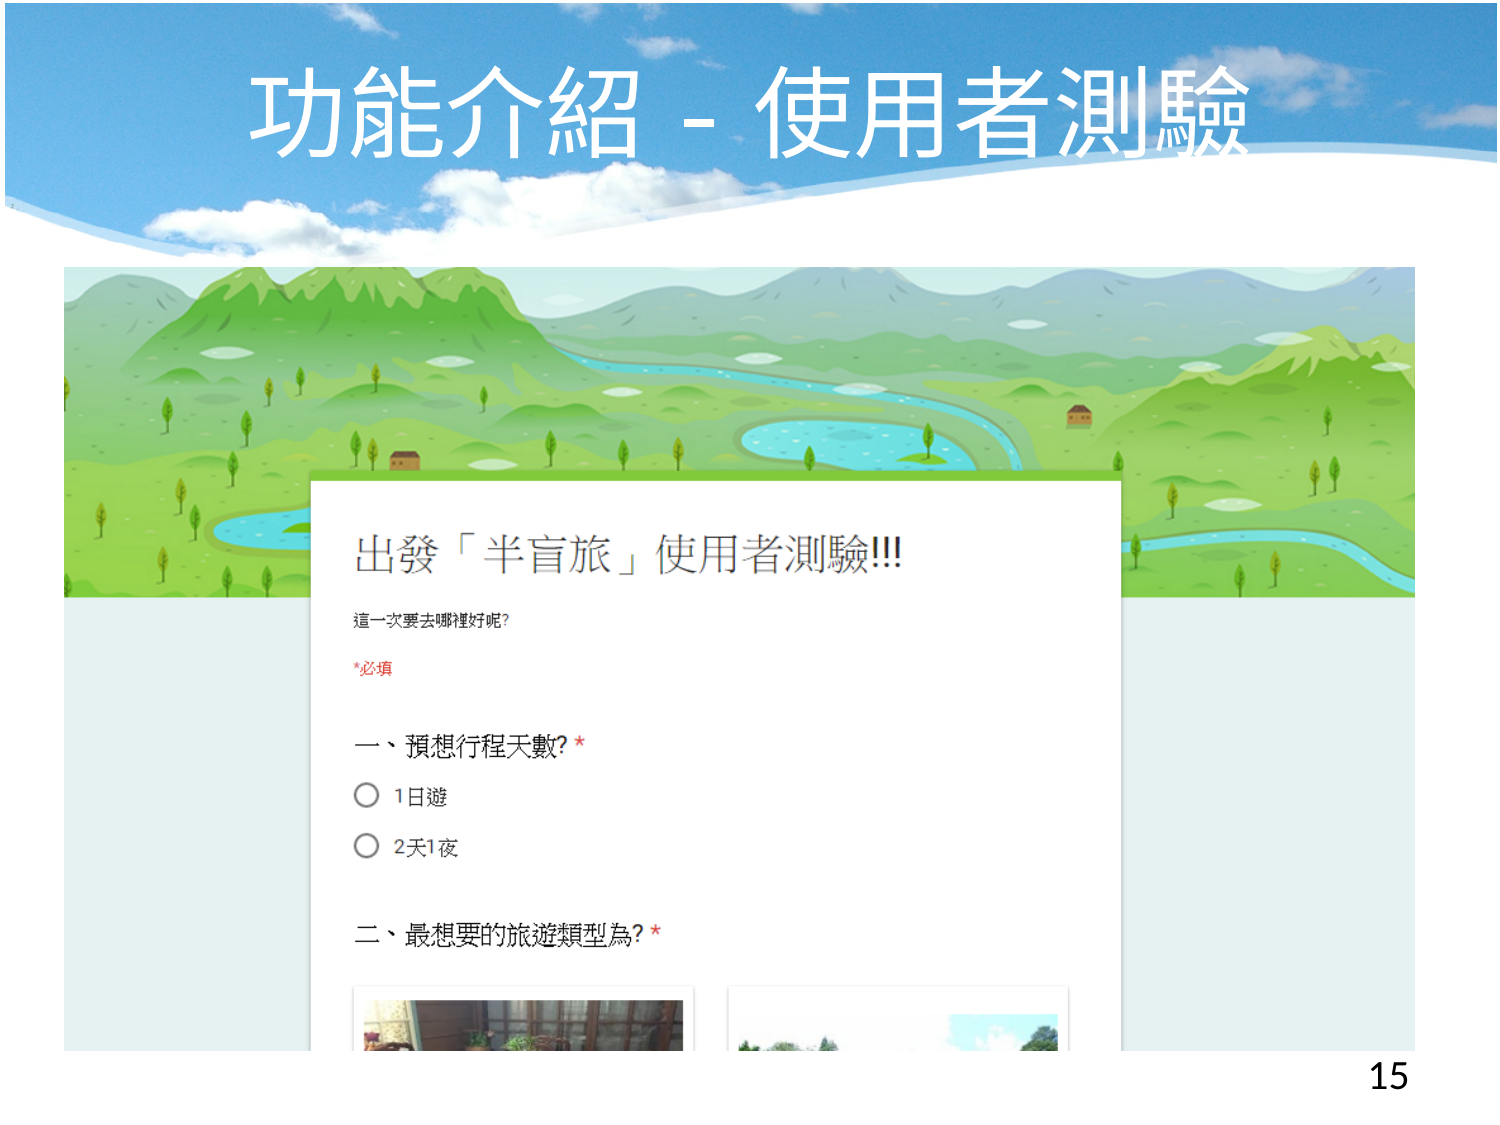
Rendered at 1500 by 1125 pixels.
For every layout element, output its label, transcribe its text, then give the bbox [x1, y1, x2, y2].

picture [0, 0, 1500, 1125]
slide_number 15 [1074, 1042, 1425, 1103]
title 功能介紹-使用者測驗 [74, 44, 1426, 177]
